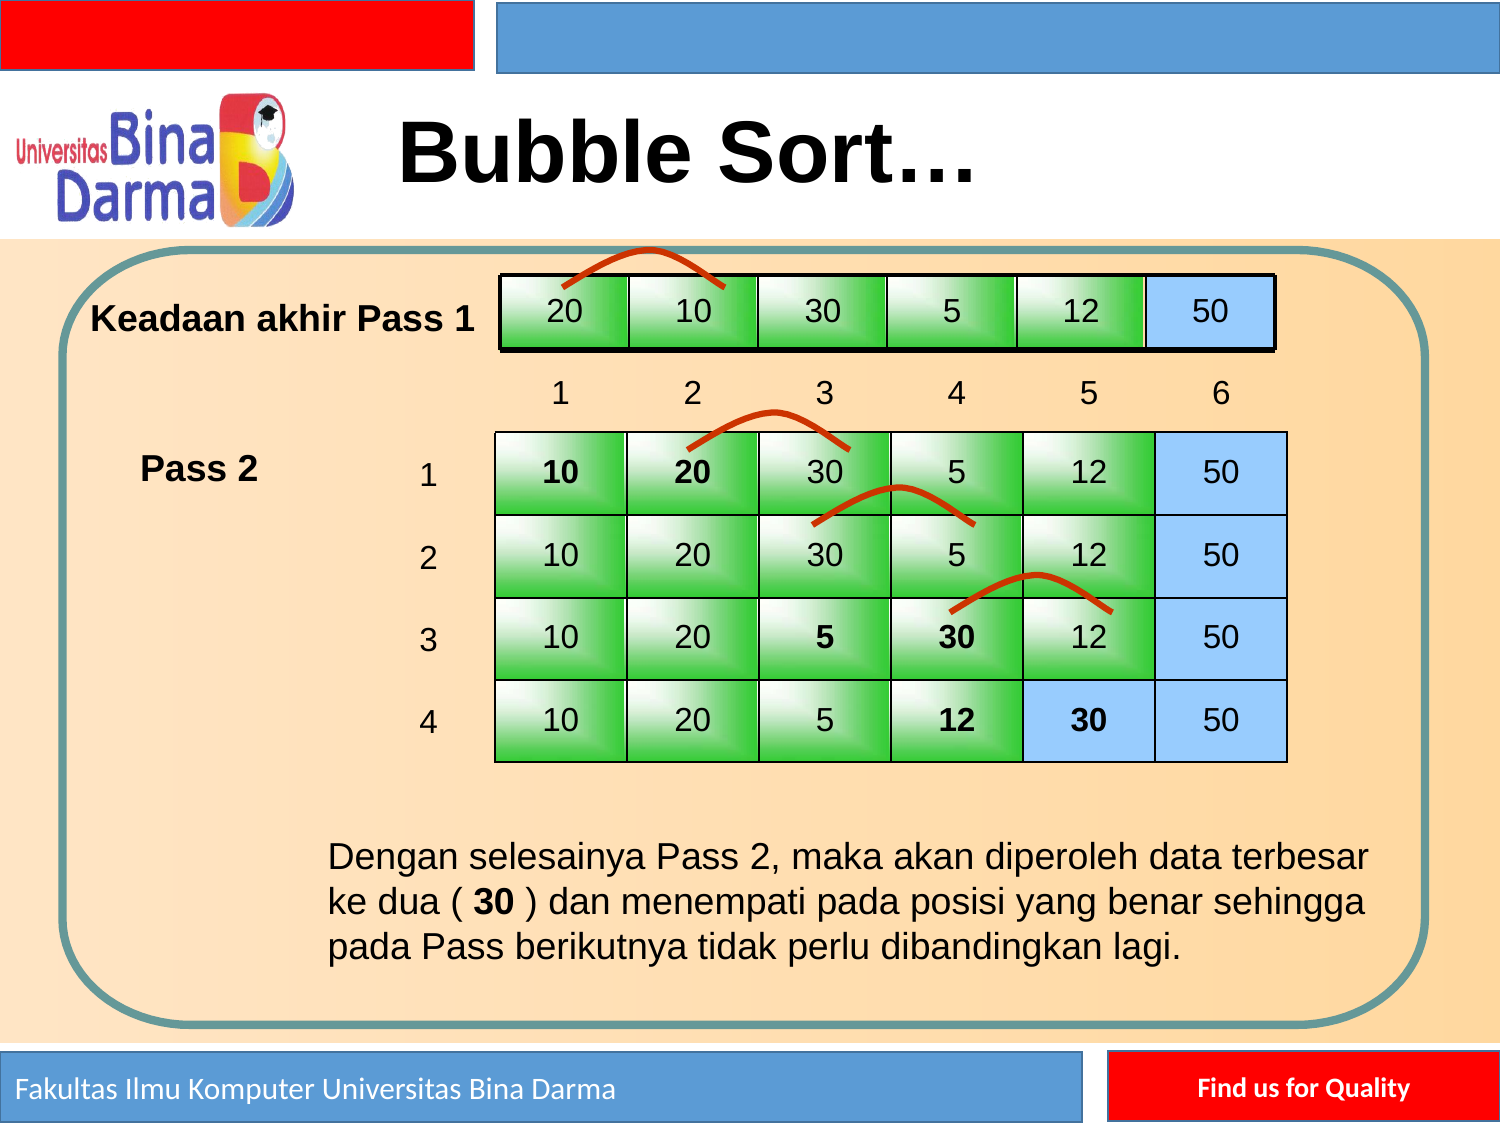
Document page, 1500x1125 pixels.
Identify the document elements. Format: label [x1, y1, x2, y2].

text_box [1078, 239, 1429, 1043]
text_box [62, 249, 1425, 1025]
text_box [492, 1025, 1008, 1043]
text_box [492, 239, 1008, 249]
picture [13, 89, 295, 231]
text_box [395, 108, 996, 201]
text_box [1391, 1064, 1416, 1094]
